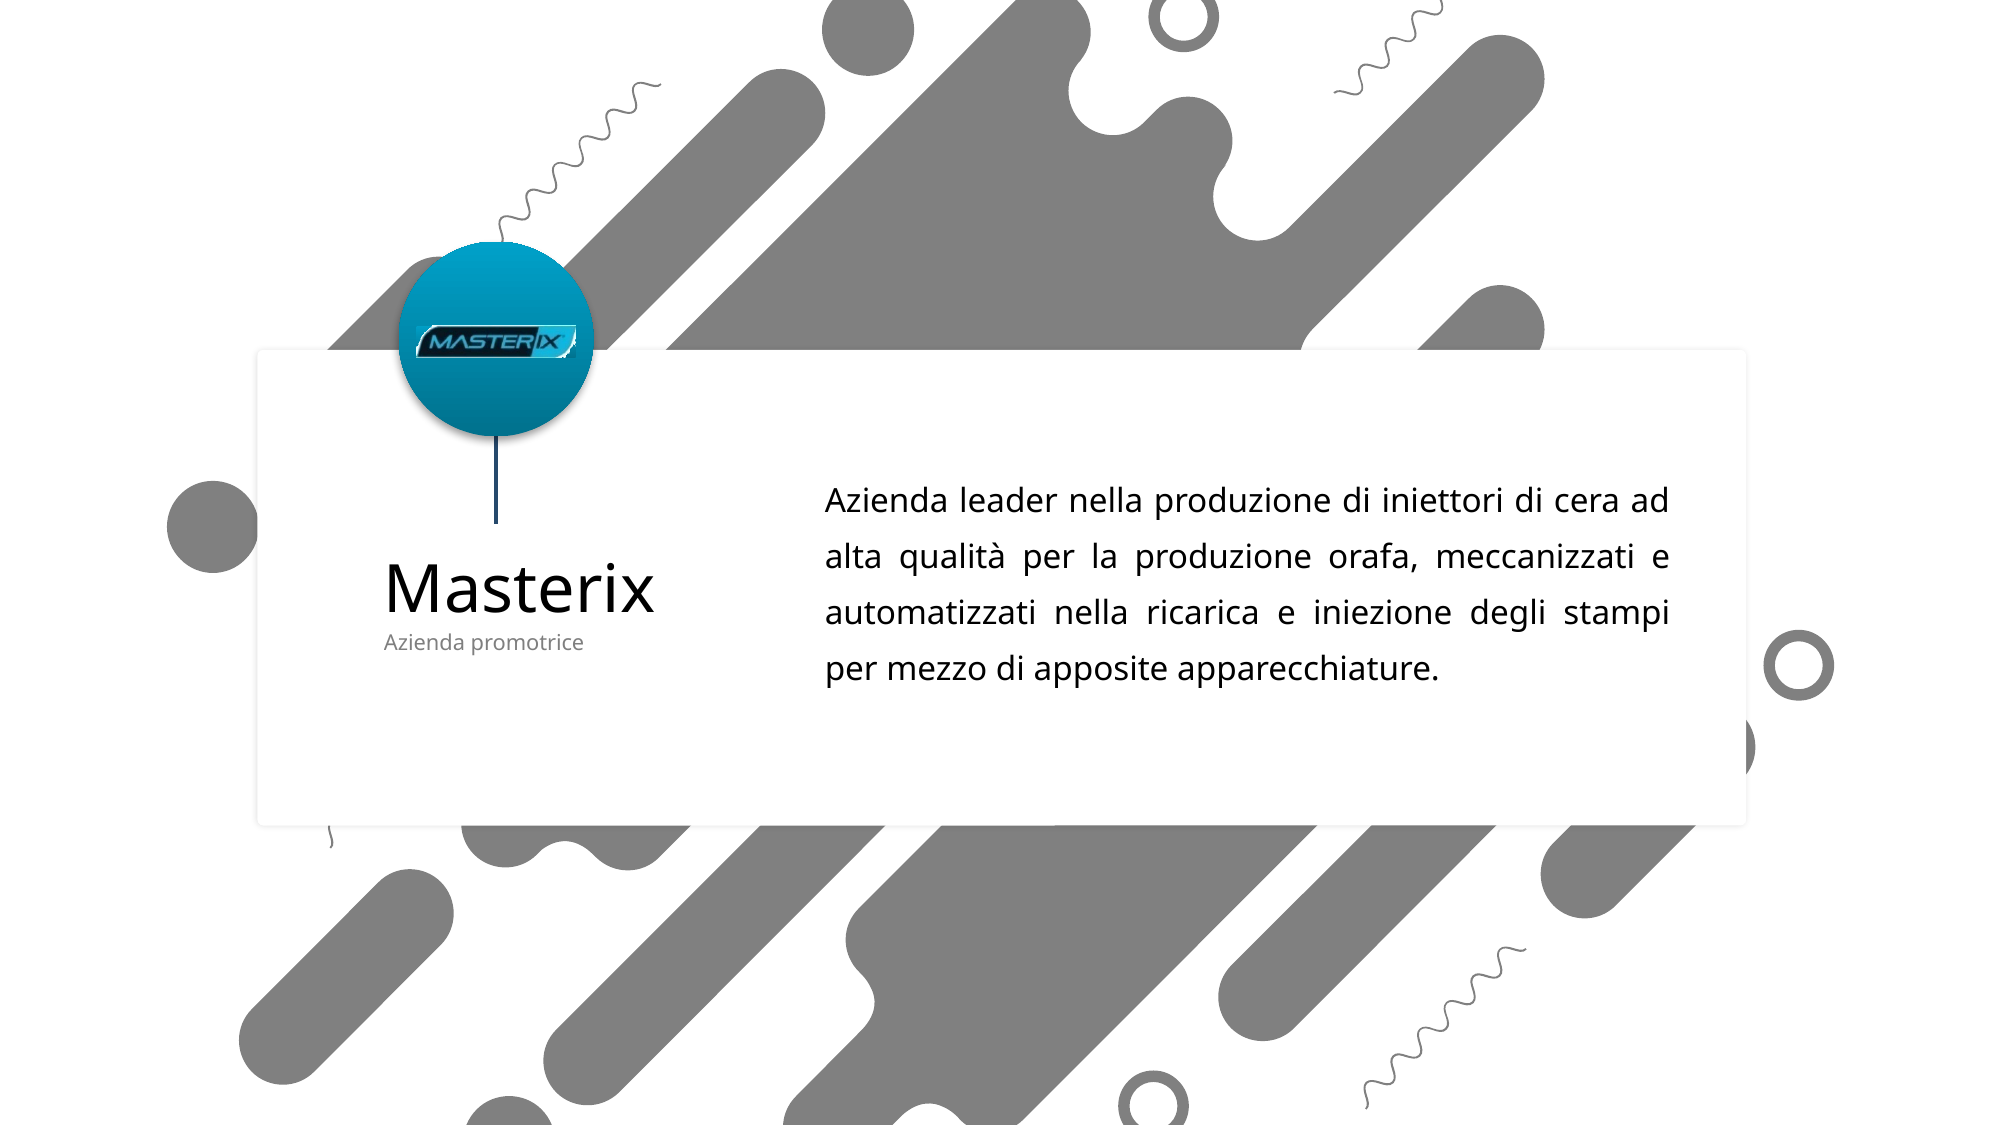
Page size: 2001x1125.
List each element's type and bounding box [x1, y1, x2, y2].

text_box [398, 241, 594, 437]
text_box [162, 0, 1838, 1125]
text_box [257, 349, 1747, 826]
